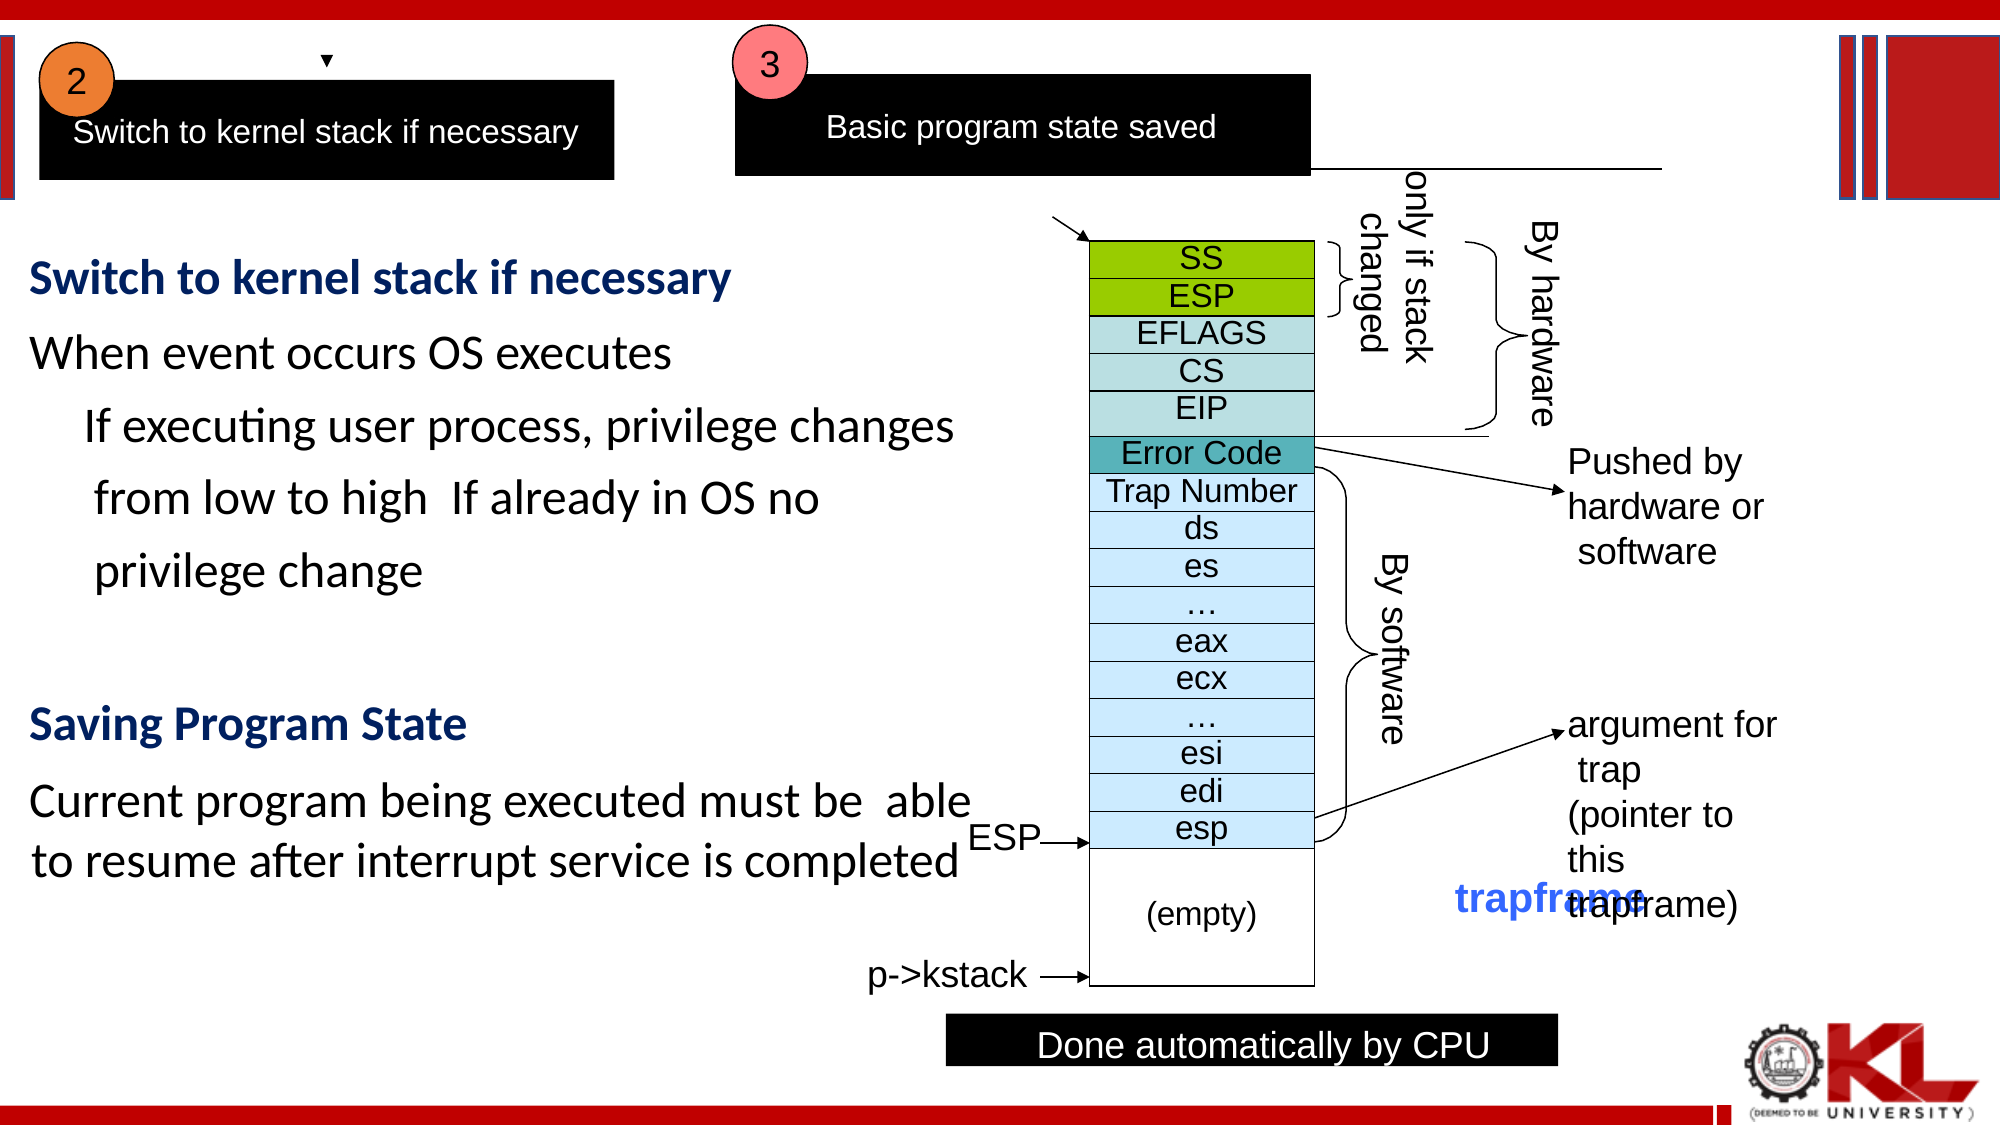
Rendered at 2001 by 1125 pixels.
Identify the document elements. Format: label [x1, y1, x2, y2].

text_box [1051, 216, 1091, 242]
text_box [1314, 728, 1565, 819]
text_box [734, 74, 1312, 176]
text_box [0, 0, 2000, 1125]
text_box [1039, 970, 1091, 984]
text_box [1289, 442, 1566, 496]
text_box [1039, 836, 1091, 850]
